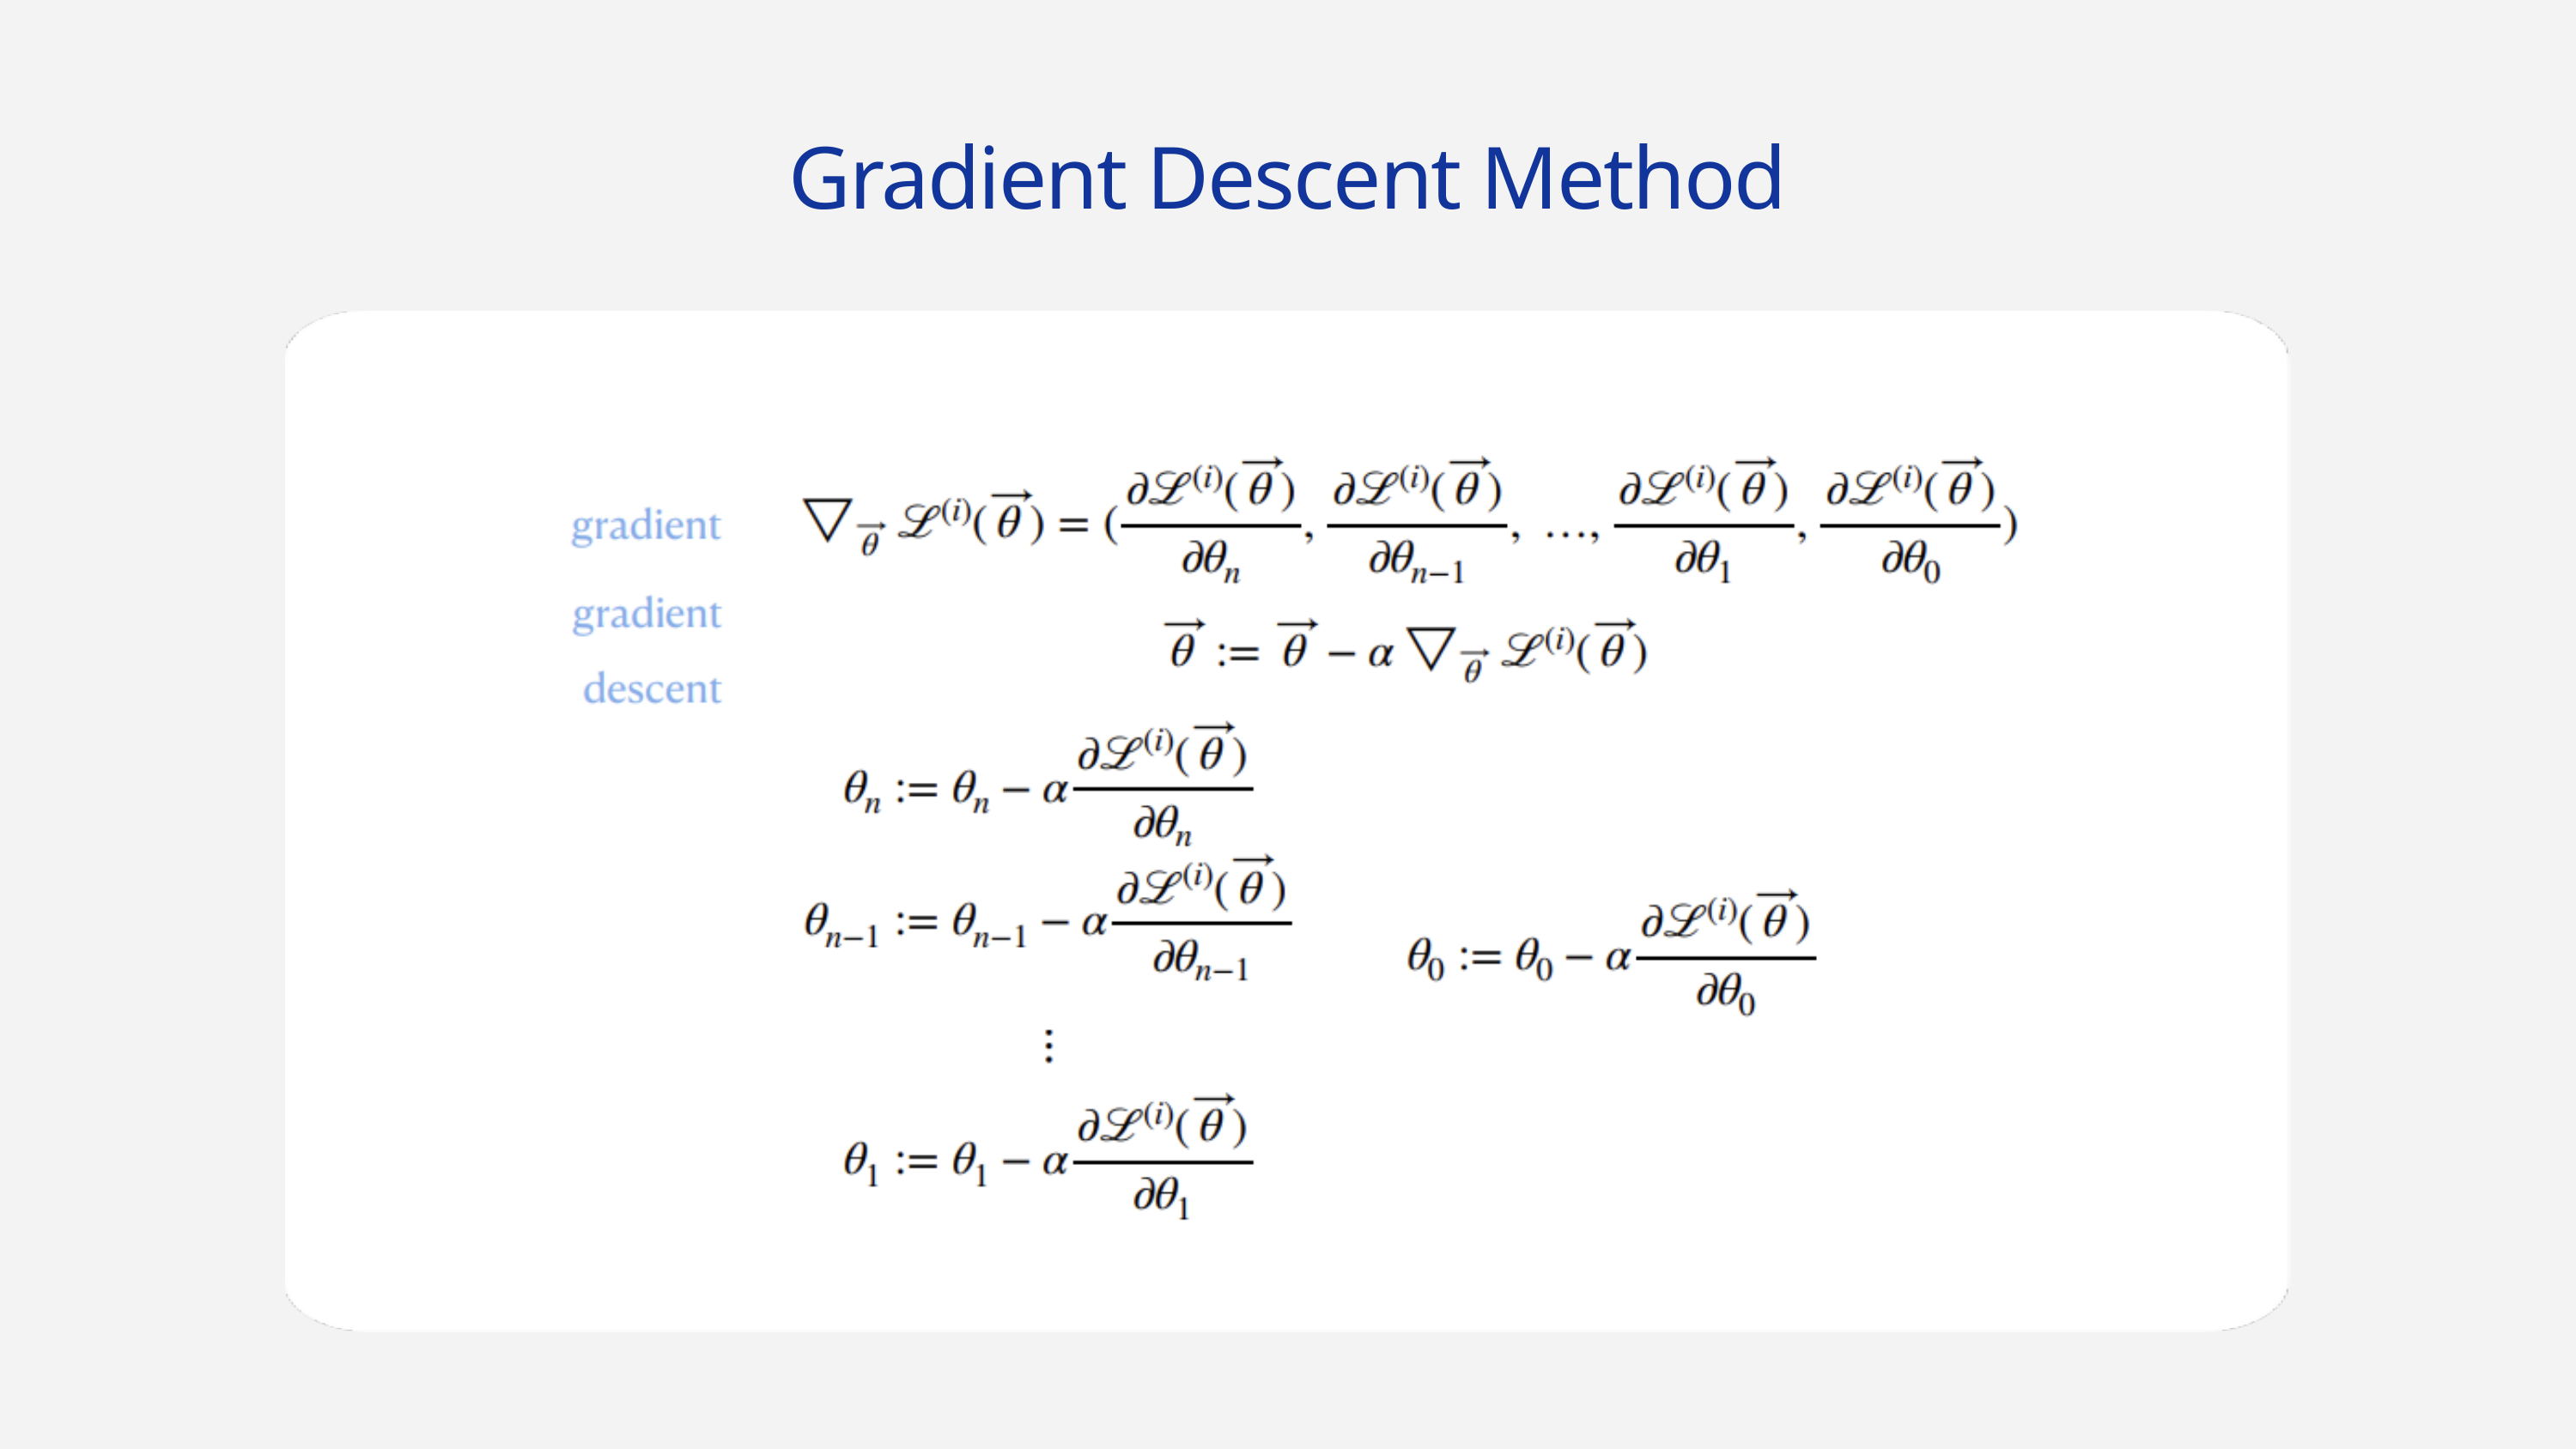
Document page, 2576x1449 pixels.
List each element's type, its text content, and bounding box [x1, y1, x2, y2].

picture [396, 433, 2024, 1269]
text_box Gradient Descent Method [309, 117, 2267, 233]
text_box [285, 311, 2291, 1332]
